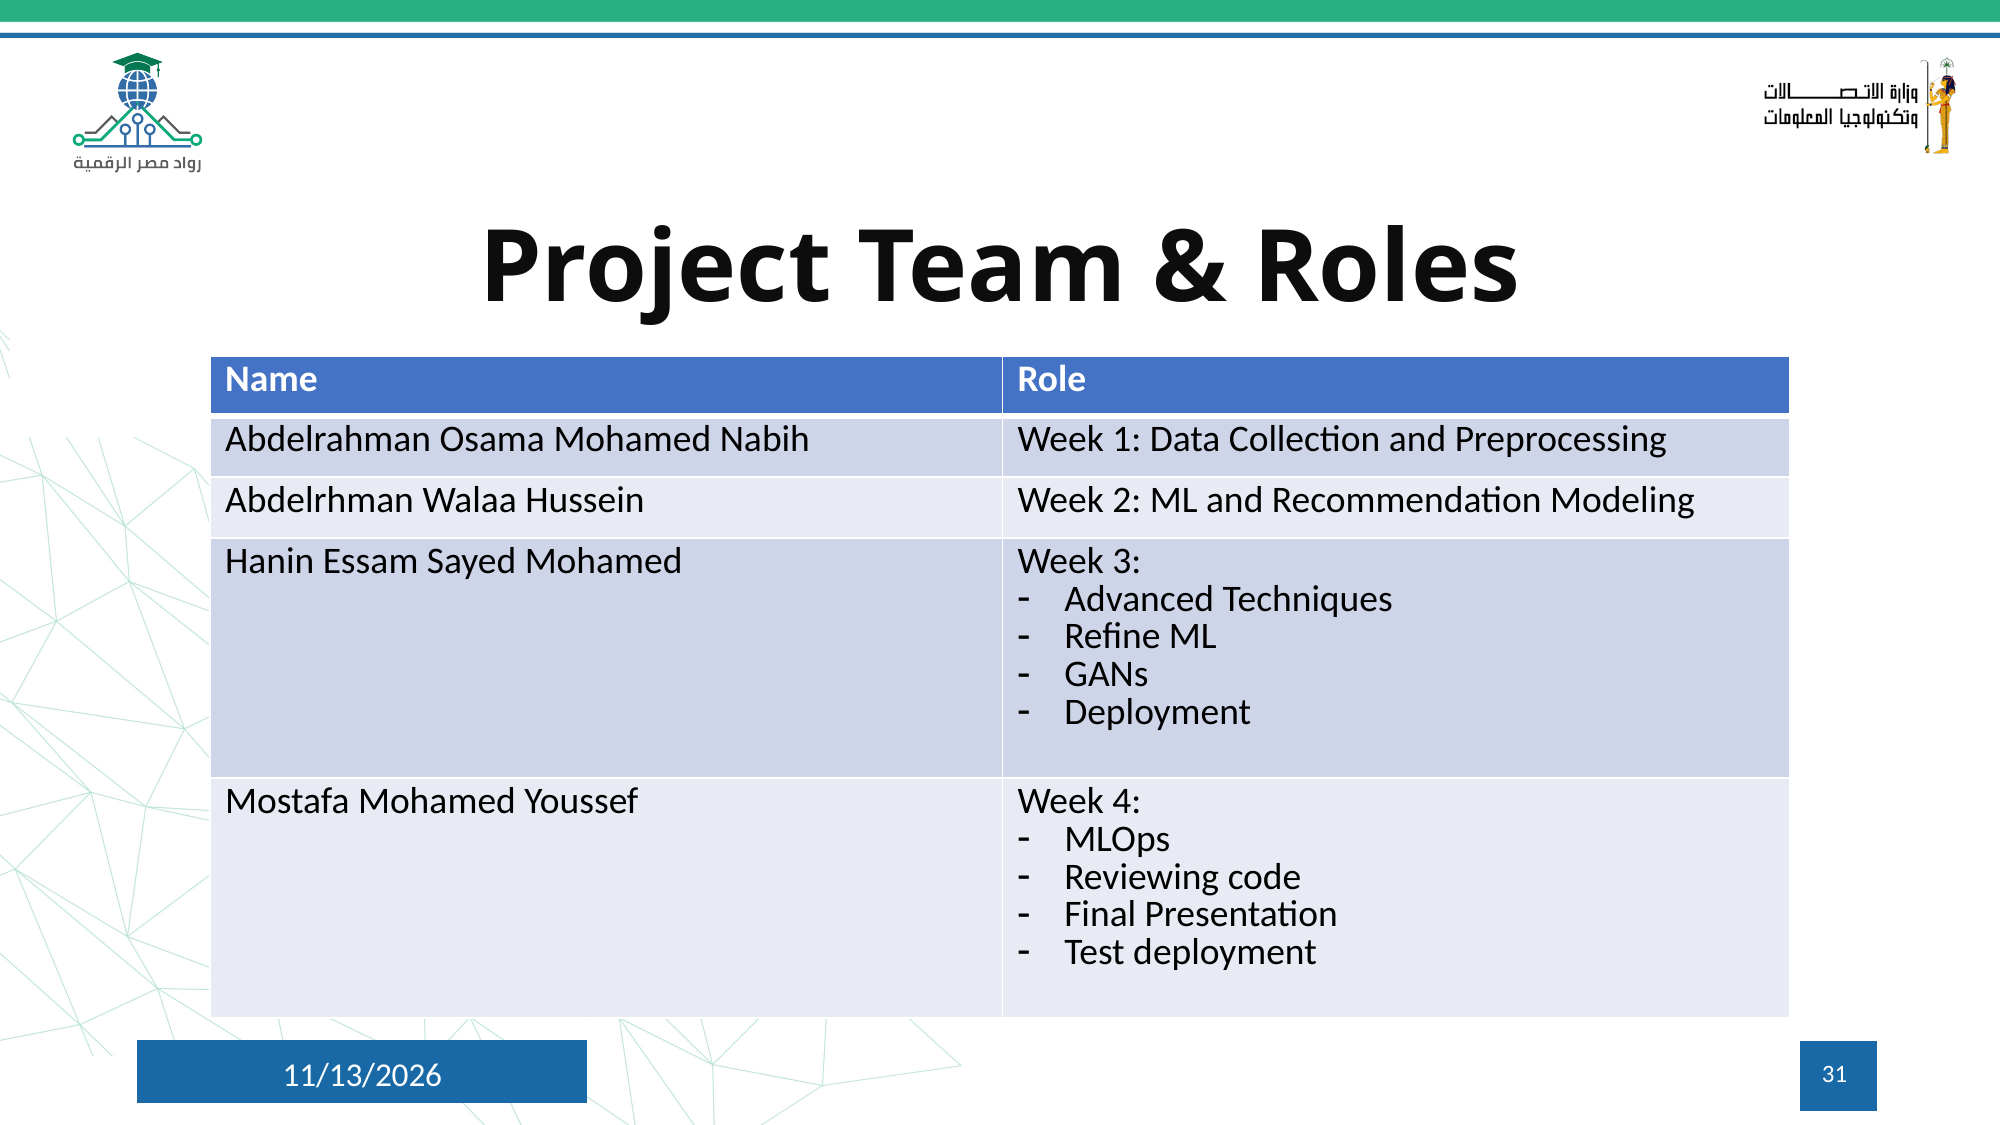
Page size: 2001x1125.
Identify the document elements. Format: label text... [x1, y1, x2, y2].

table_cell Abdelrahman Osama Mohamed Nabih [211, 419, 1002, 476]
table_cell Week 3: Advanced Techniques Refine ML GANs Deployment [1003, 539, 1789, 777]
table_cell Hanin Essam Sayed Mohamed [211, 539, 1002, 777]
table_header Role [1003, 357, 1789, 413]
table_cell Week 2: ML and Recommendation Modeling [1003, 478, 1789, 537]
title Project Team & Roles [137, 167, 1863, 371]
slide_number 27-Dec-24 [137, 1042, 588, 1103]
table_cell Week 1: Data Collection and Preprocessing [1003, 419, 1789, 476]
table_cell Abdelrhman Walaa Hussein [211, 478, 1002, 537]
table_header Name [211, 357, 1002, 413]
picture [0, 0, 2000, 1125]
table_cell Mostafa Mohamed Youssef [211, 779, 1002, 1017]
slide_number 31 [1412, 1042, 1863, 1103]
table_cell Week 4: MLOps Reviewing code Final Presentation Test deployment [1003, 779, 1789, 1017]
